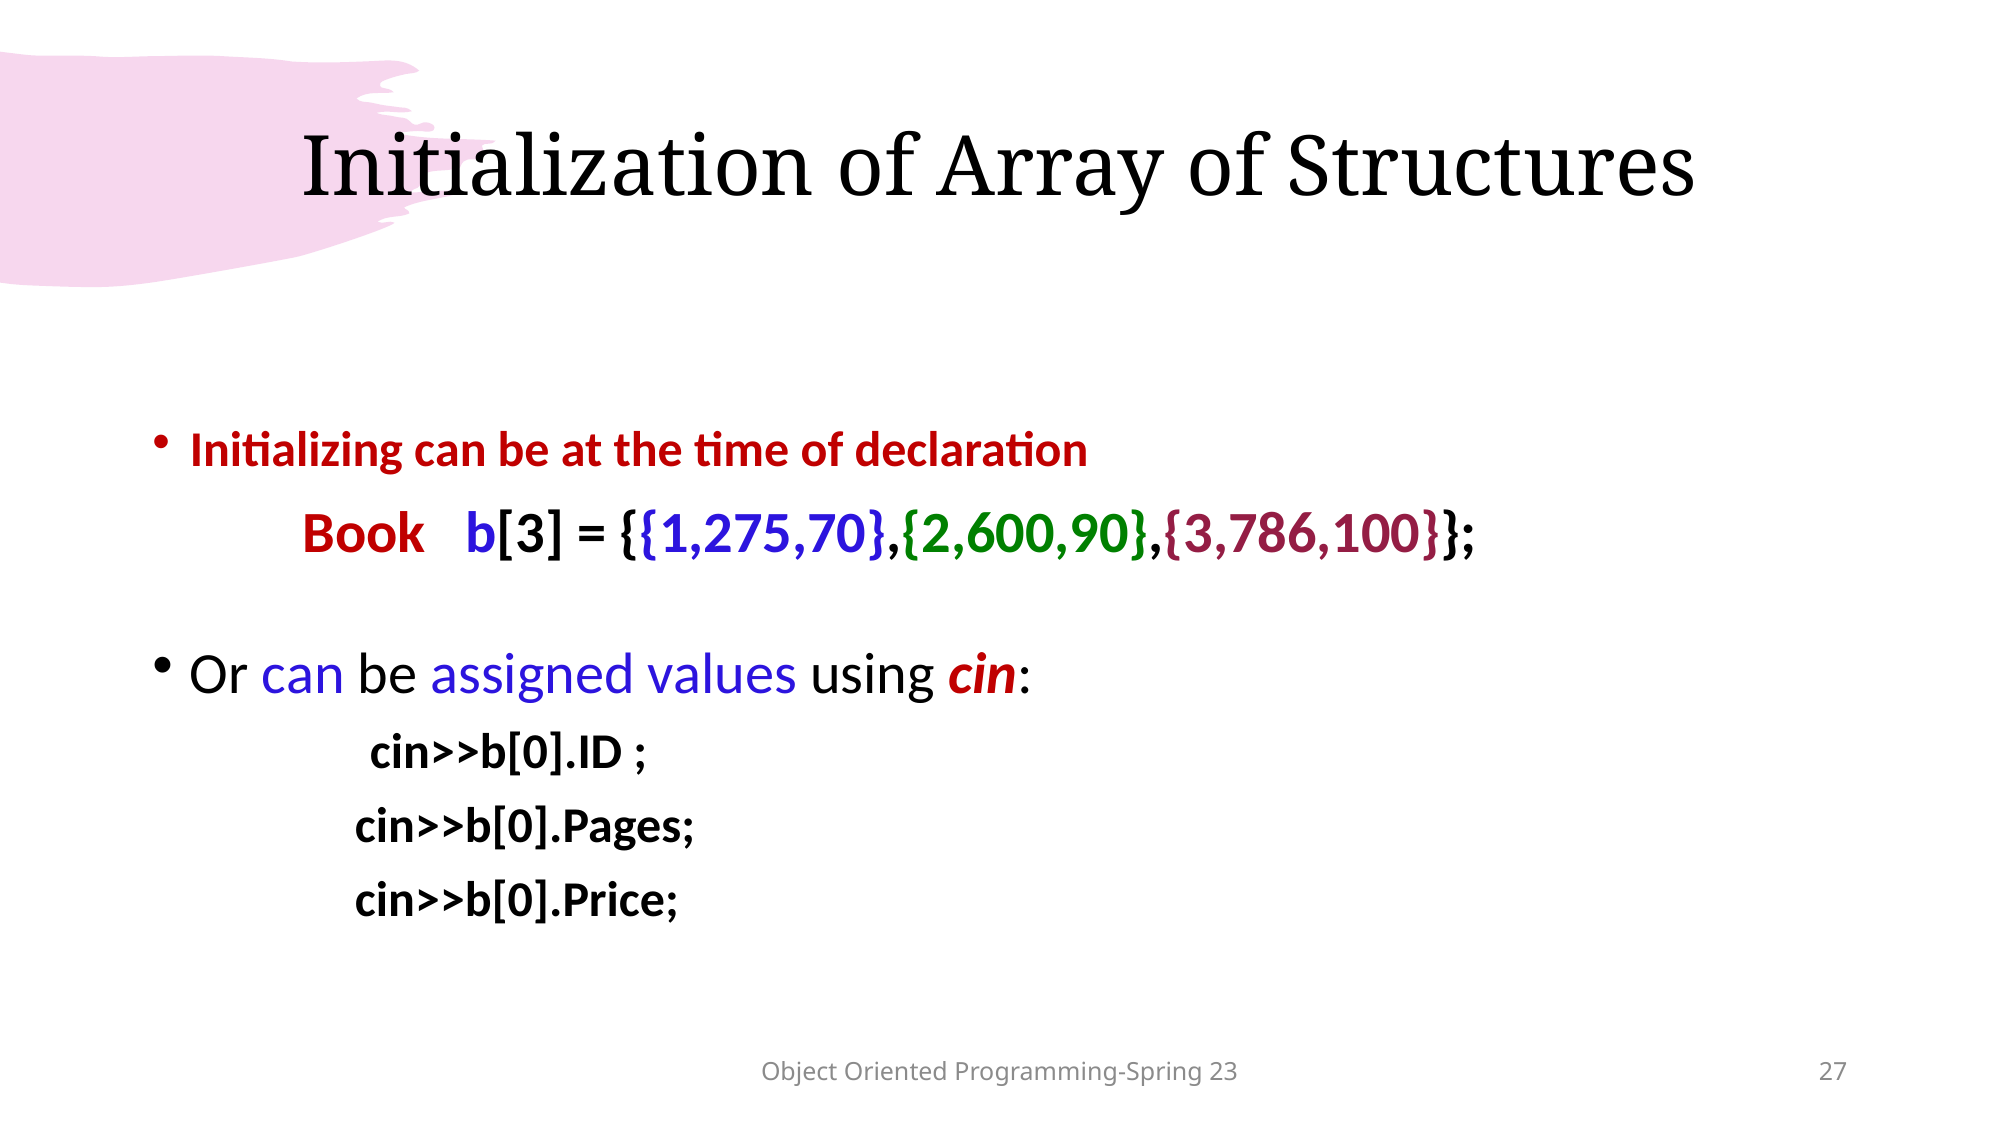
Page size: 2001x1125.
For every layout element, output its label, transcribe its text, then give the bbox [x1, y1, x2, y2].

footer Object Oriented Programming-Spring 23 [662, 1042, 1338, 1103]
title Initialization of Array of Structures [137, 59, 1863, 278]
slide_number 27 [1412, 1042, 1863, 1103]
list Initializing can be at the time of declaration Book b[3] = {{1,275,70},{2,600,90},{3,786,100}}; Or can be assigned values using cin: cin>>b[0].ID ; cin>>b[0].Pages; cin>>b[0].Price; [137, 329, 1863, 1013]
